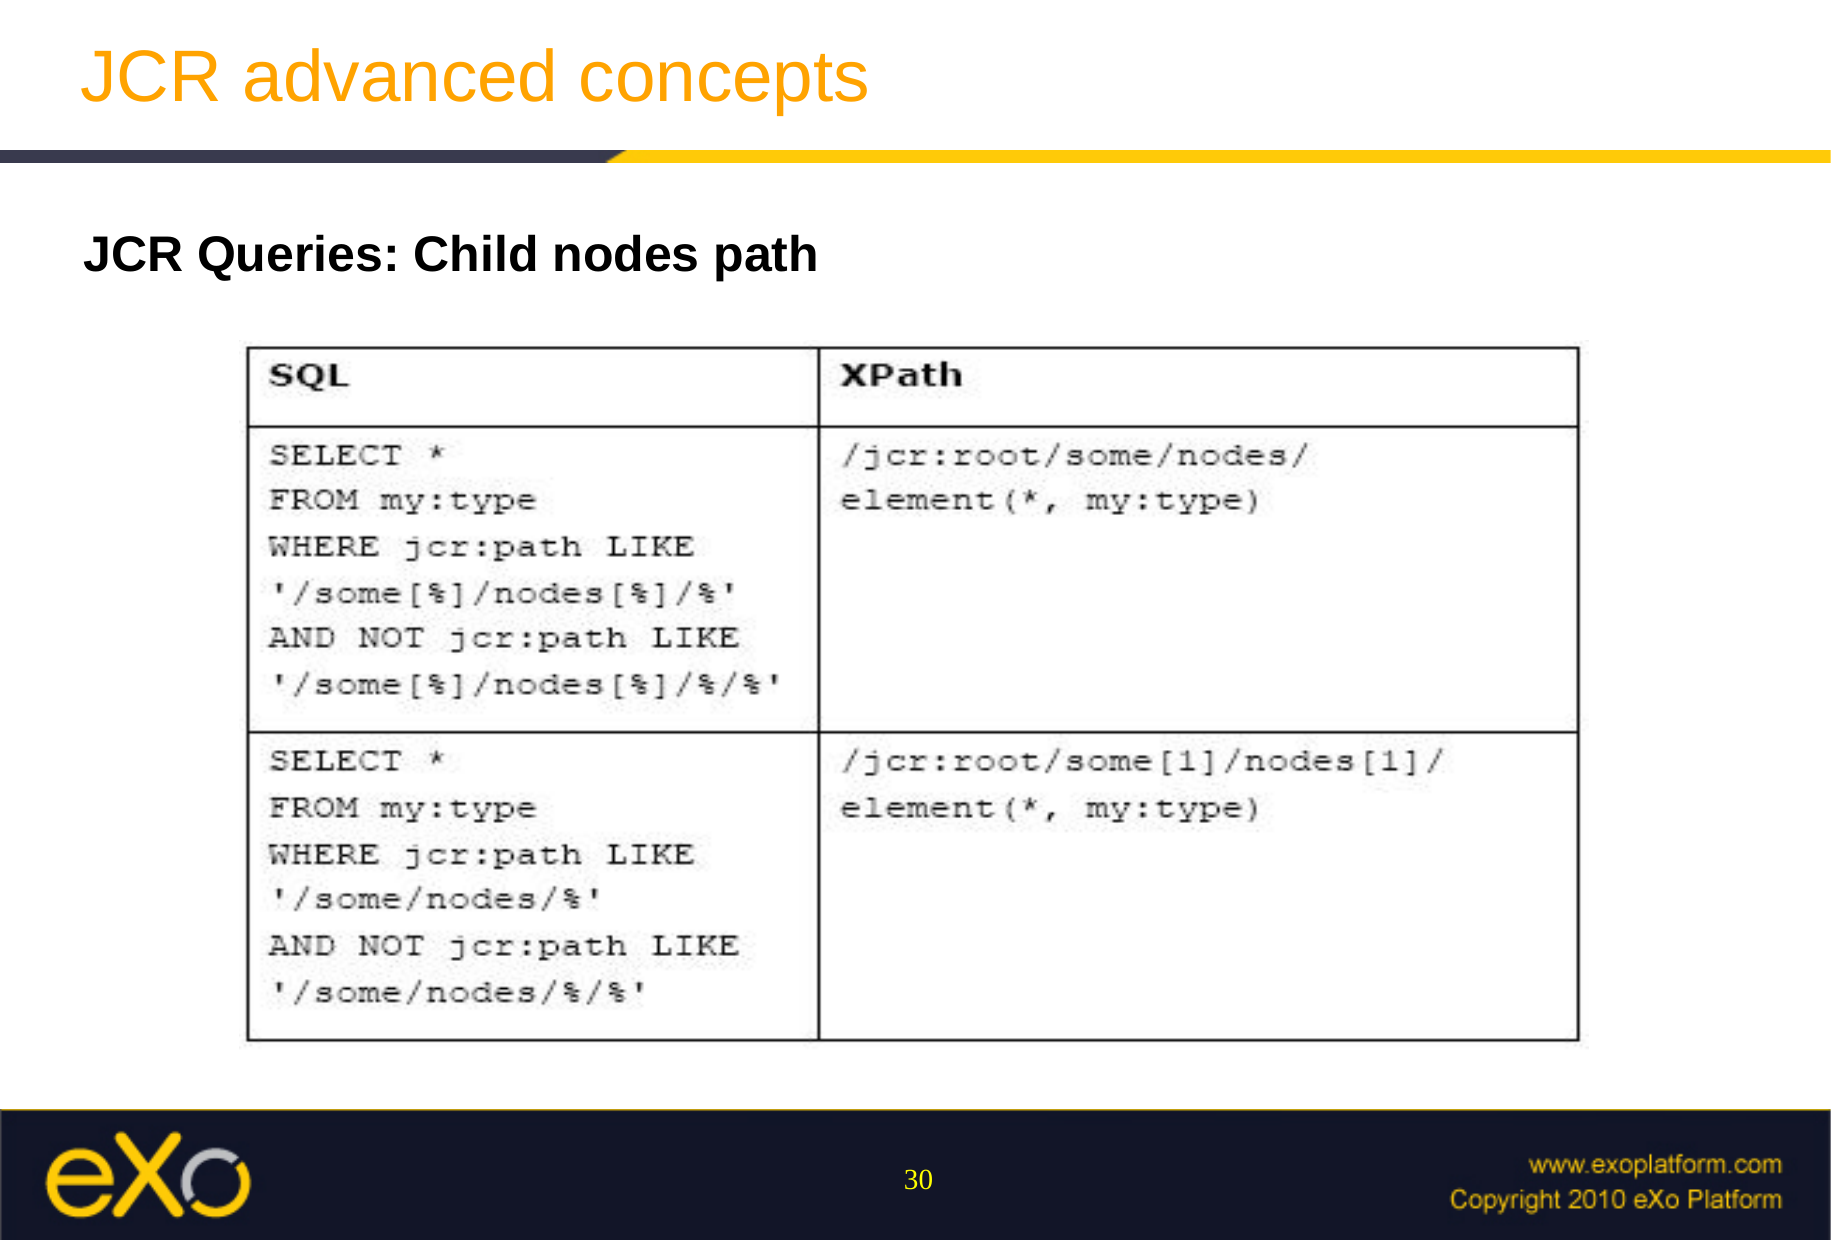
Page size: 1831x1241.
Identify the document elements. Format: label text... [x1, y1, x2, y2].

picture [0, 1109, 1831, 1240]
picture [0, 150, 1831, 163]
picture [238, 339, 1590, 1057]
text_box JCR Queries: Child nodes path [83, 221, 1754, 1057]
text_box JCR advanced concepts [80, 41, 1751, 117]
